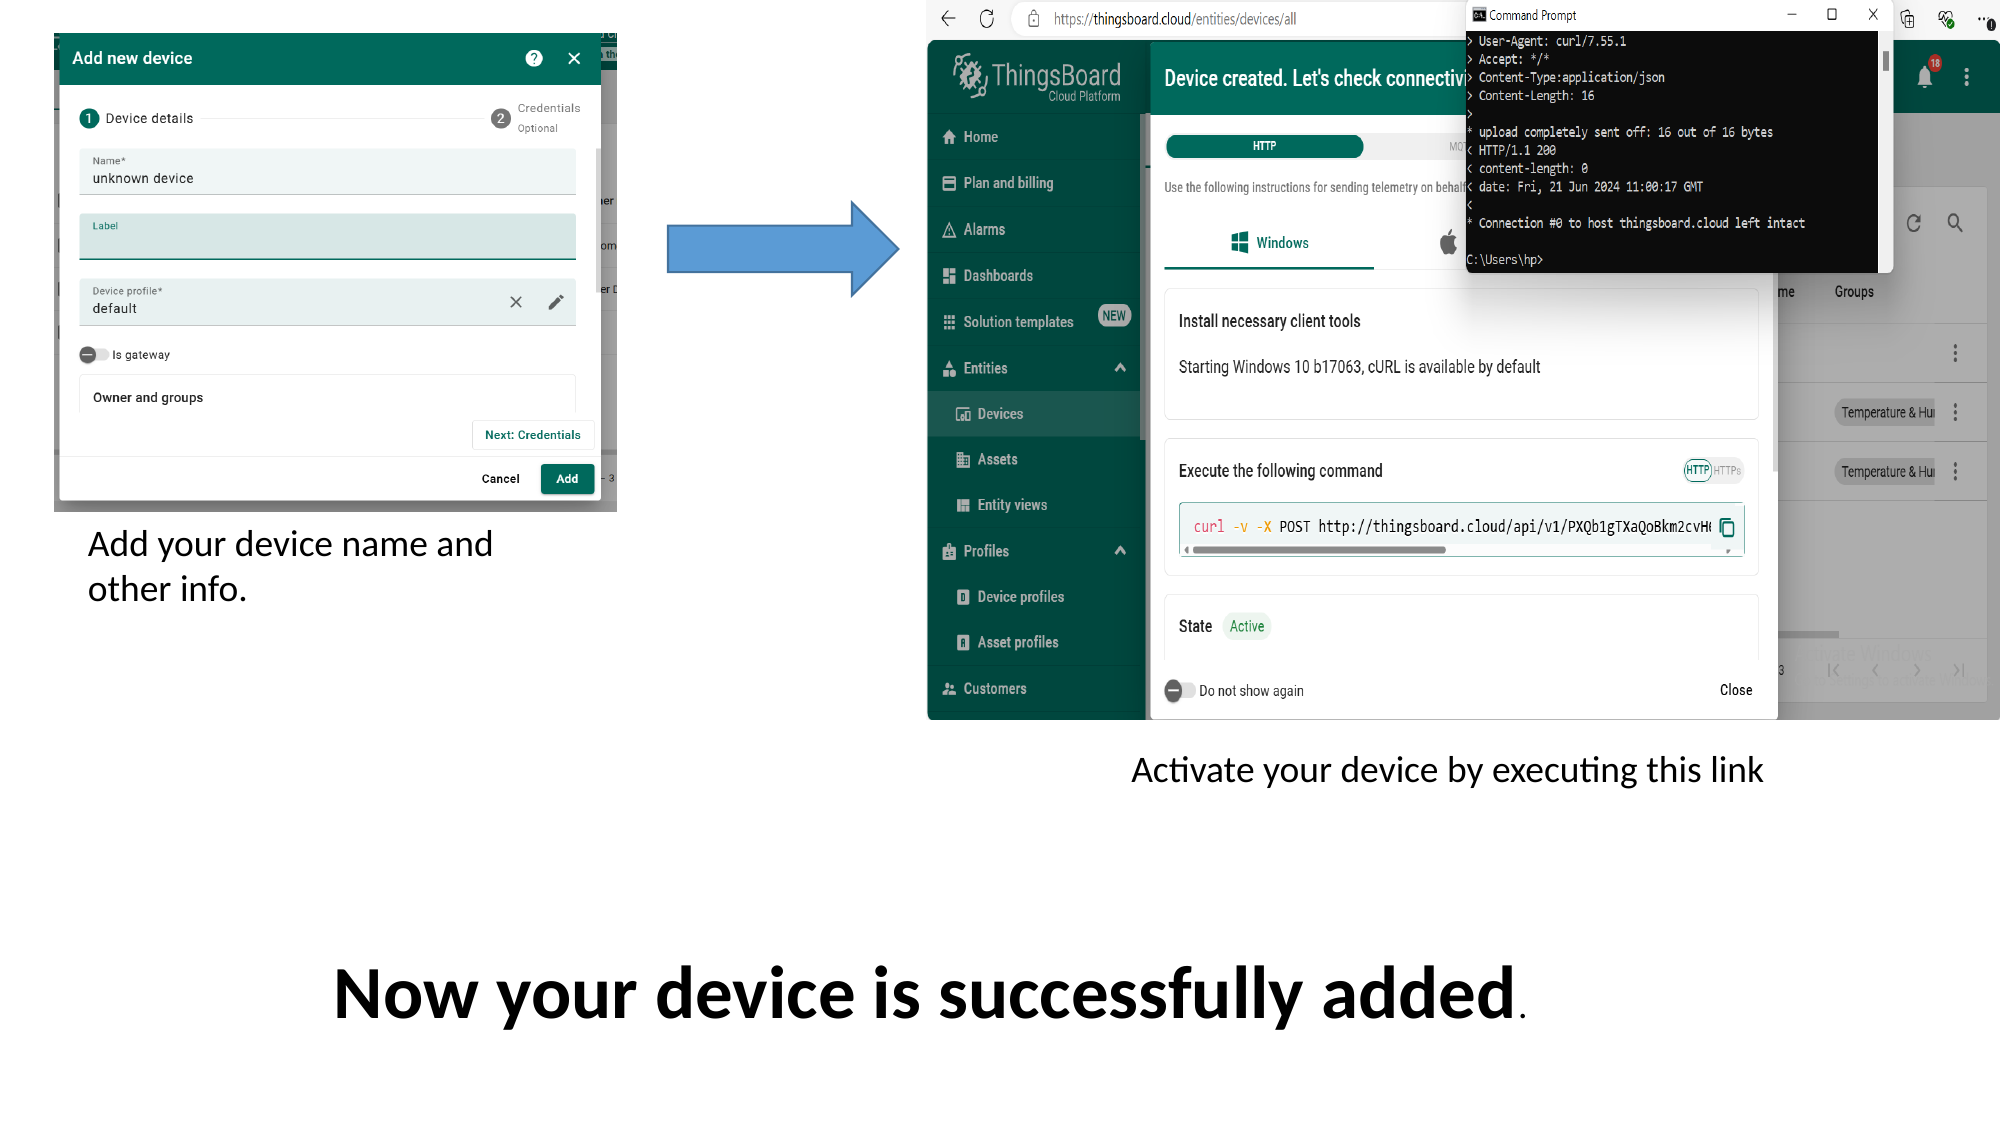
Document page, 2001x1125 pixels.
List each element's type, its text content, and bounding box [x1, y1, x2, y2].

text_box Now your device is successfully added. [318, 936, 1646, 1041]
picture [926, 0, 2000, 720]
text_box [666, 200, 900, 298]
picture [54, 33, 617, 512]
text_box Activate your device by executing this link [1116, 737, 1909, 798]
text_box Add your device name and other info. [73, 512, 599, 617]
